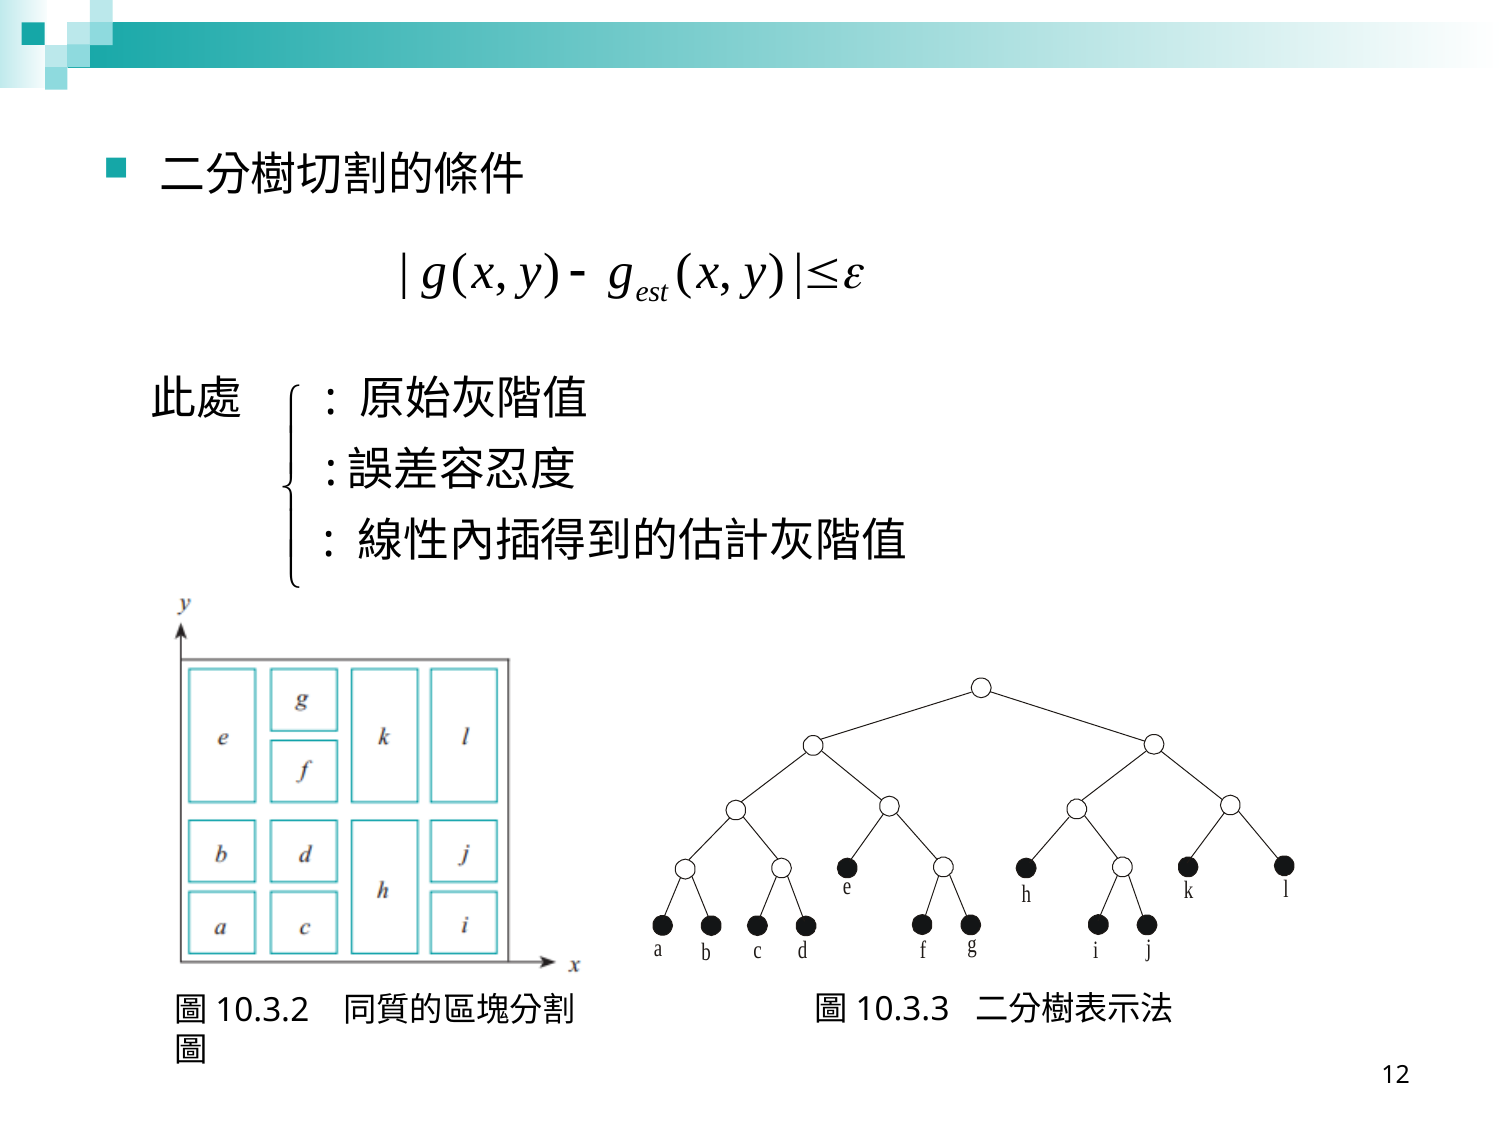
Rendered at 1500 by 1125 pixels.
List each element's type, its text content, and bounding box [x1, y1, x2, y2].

slide_number 12 [1074, 1024, 1426, 1101]
text_box 圖10.3.2 同質的區塊分割圖 [159, 980, 609, 1075]
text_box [649, 674, 1298, 1036]
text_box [135, 361, 1400, 600]
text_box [394, 237, 881, 315]
picture [171, 591, 589, 975]
text_box 二分樹切割的條件 [88, 137, 589, 213]
